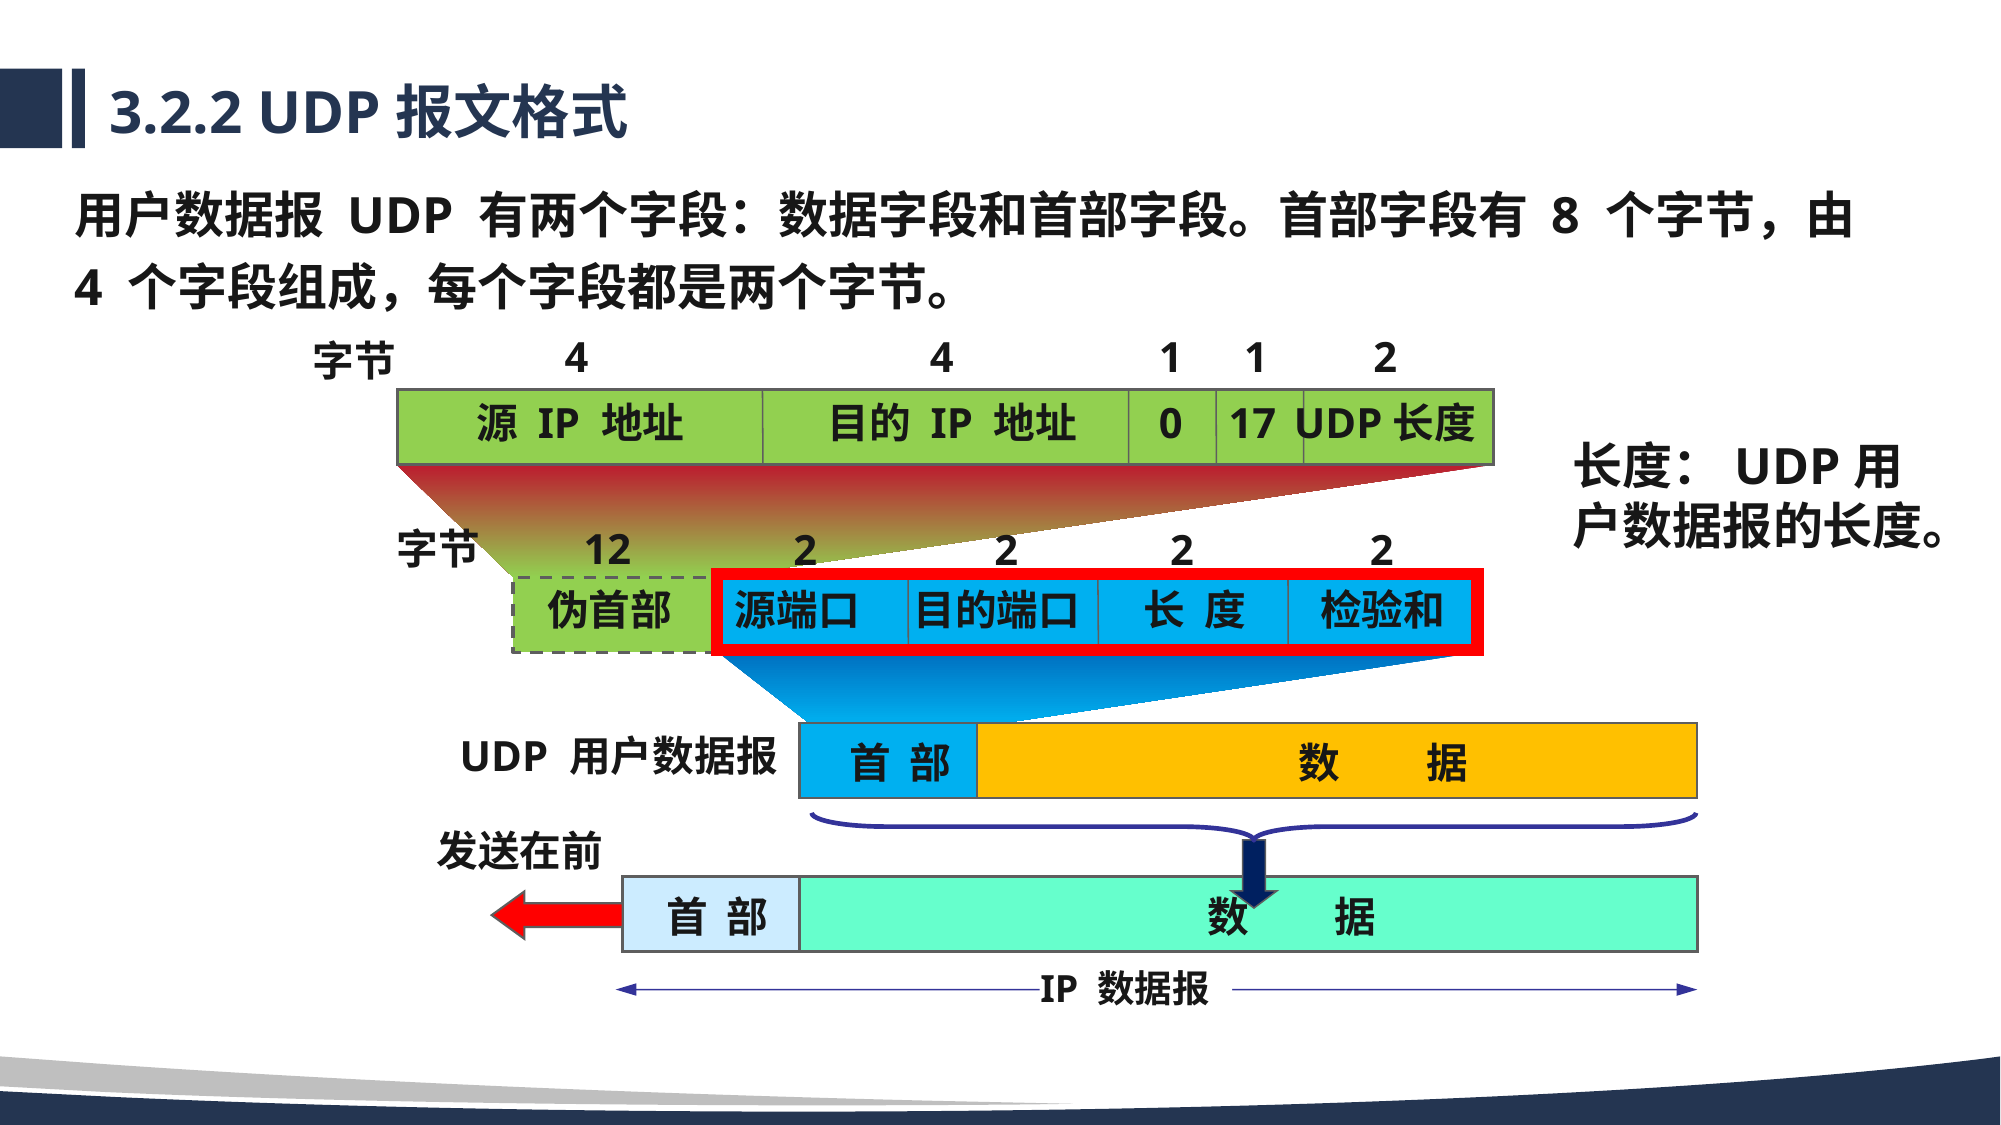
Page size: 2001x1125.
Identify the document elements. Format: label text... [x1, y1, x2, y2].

text_box 2 [778, 516, 833, 574]
title 3.2.2 UDP报文格式 [94, 75, 1592, 155]
text_box 2 [1358, 324, 1413, 389]
text_box 目的 IP 地址 [812, 389, 1093, 455]
text_box [1217, 455, 1303, 465]
text_box UDP长度 [1292, 389, 1491, 455]
text_box [1231, 839, 1277, 909]
text_box IP 数据报 [1025, 958, 1225, 1018]
text_box [976, 722, 1698, 798]
text_box 1 [1229, 324, 1283, 389]
text_box 4 [915, 324, 969, 389]
text_box [799, 876, 1698, 952]
text_box [622, 876, 799, 952]
text_box 发送在前 [421, 817, 619, 883]
text_box 数 据 [1193, 883, 1392, 949]
text_box 4 [549, 324, 604, 389]
text_box 2 [1155, 516, 1209, 574]
text_box 17 [1213, 389, 1292, 455]
list 用户数据报 UDP 有两个字段：数据字段和首部字段。首部字段有 8 个字节，由 4 个字段组成，每个字段都是两个字节。 [59, 164, 1894, 324]
text_box [491, 891, 623, 939]
text_box 0 [1144, 389, 1198, 455]
text_box [811, 812, 1697, 841]
text_box [1304, 389, 1494, 465]
text_box [1225, 964, 1233, 1013]
text_box [396, 464, 1492, 577]
text_box 首 部 [651, 883, 784, 949]
text_box [1233, 983, 1698, 996]
text_box 伪首部 [532, 576, 688, 642]
text_box [1129, 389, 1216, 465]
text_box [397, 389, 762, 465]
text_box [799, 722, 976, 798]
text_box 数 据 [1284, 729, 1483, 795]
text_box [512, 577, 718, 653]
text_box [763, 389, 1128, 465]
text_box [716, 574, 1478, 650]
text_box 源 IP 地址 [461, 389, 700, 455]
text_box 字节 [381, 515, 496, 581]
text_box 字节 [297, 327, 412, 392]
text_box 12 [568, 515, 647, 581]
text_box 2 [979, 516, 1034, 574]
text_box UDP 用户数据报 [444, 722, 793, 788]
text_box 首 部 [834, 729, 967, 795]
text_box 长度：UDP用户数据报的长度。 [1558, 426, 1961, 562]
text_box [718, 653, 1474, 722]
text_box [615, 983, 1025, 996]
text_box 1 [1144, 324, 1198, 389]
text_box 2 [1354, 516, 1409, 574]
text_box [1289, 577, 1479, 653]
